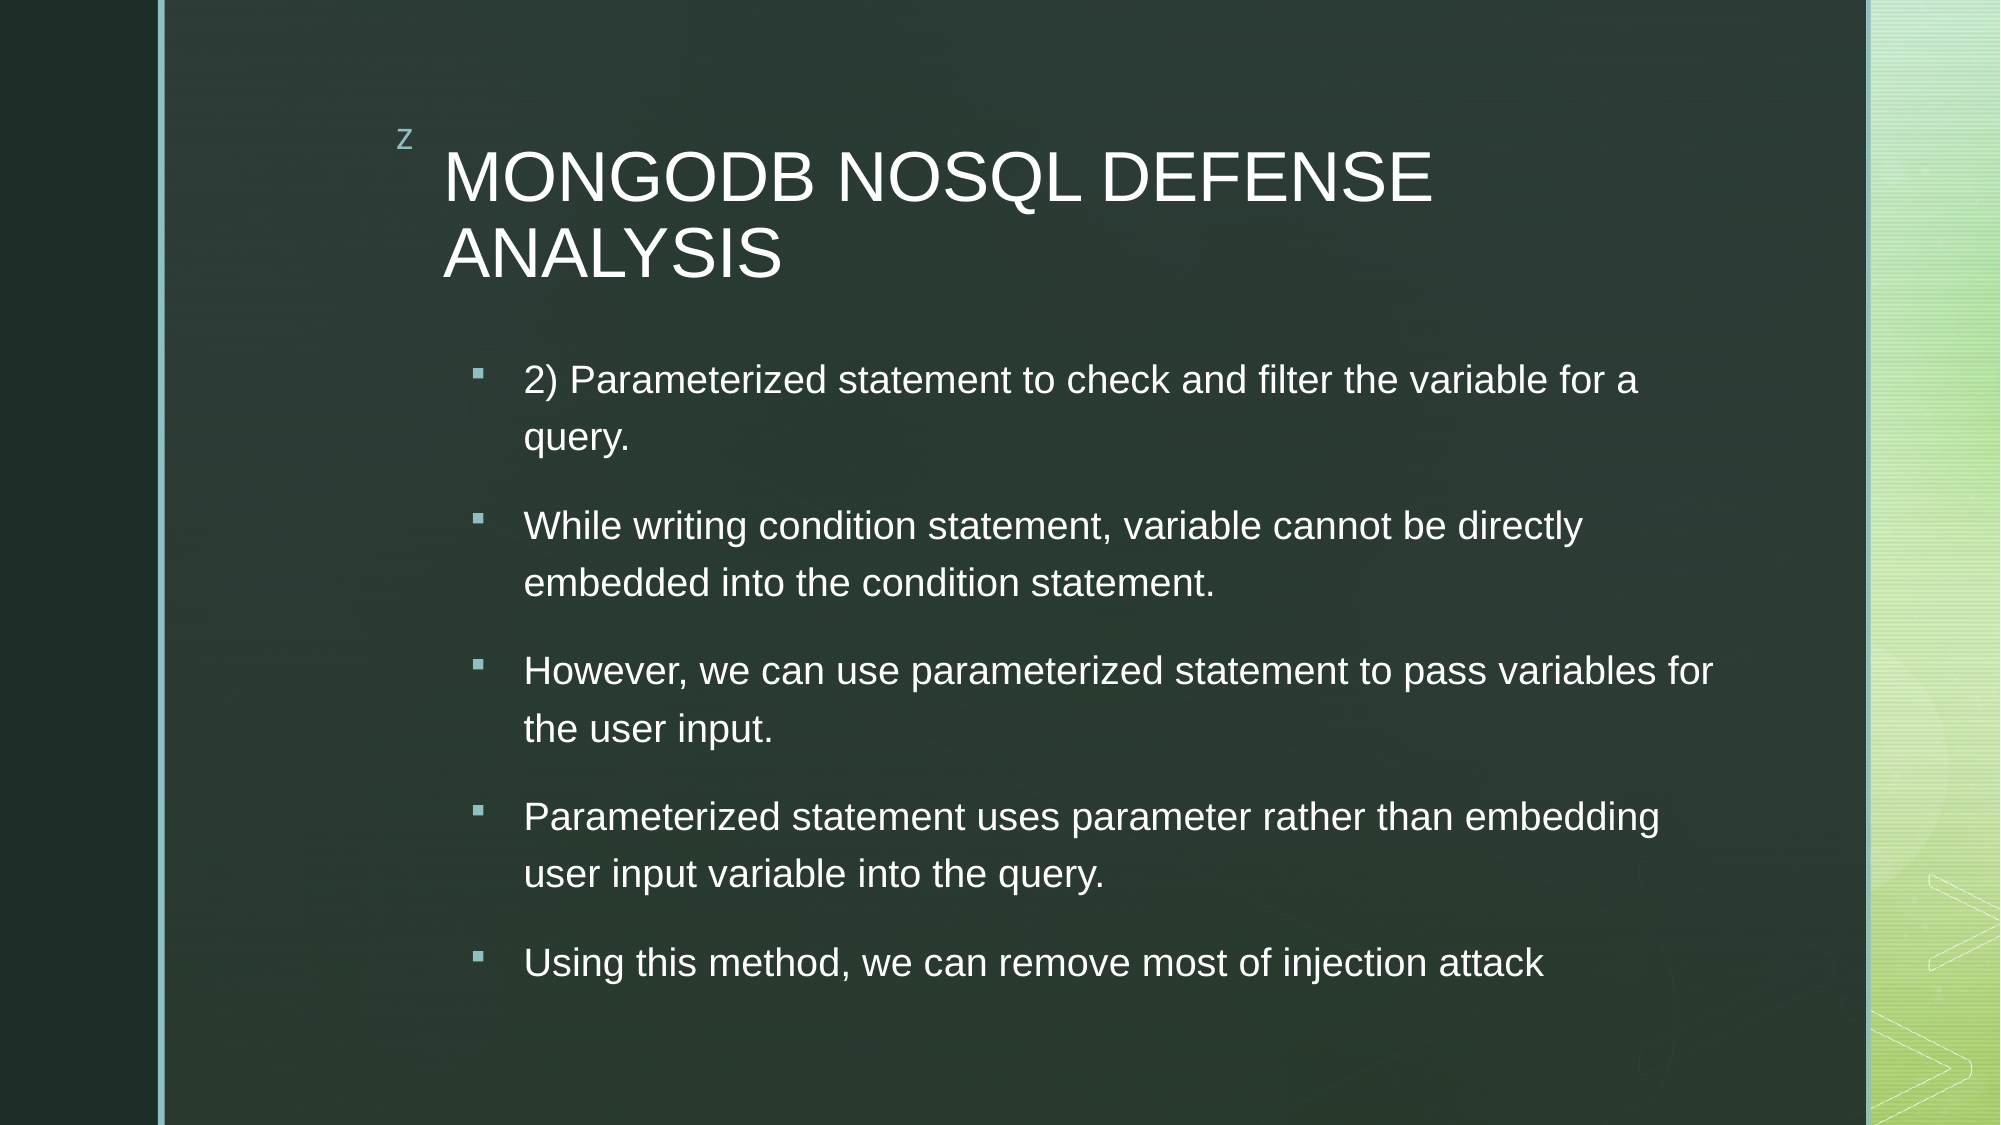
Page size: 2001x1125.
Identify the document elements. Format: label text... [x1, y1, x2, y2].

list 2) Parameterized statement to check and filter the variable for a query. While writing condition statement, variable cannot be directly embedded into the condition statement. However, we can use parameterized statement to pass variables for the user input. Parameterized statement uses parameter rather than embedding user input variable into the query. Using this method, we can remove most of injection attack [454, 336, 1734, 993]
picture [1871, 0, 2001, 1125]
title MONGODB NOSQL DEFENSE ANALYSIS [428, 132, 1734, 310]
